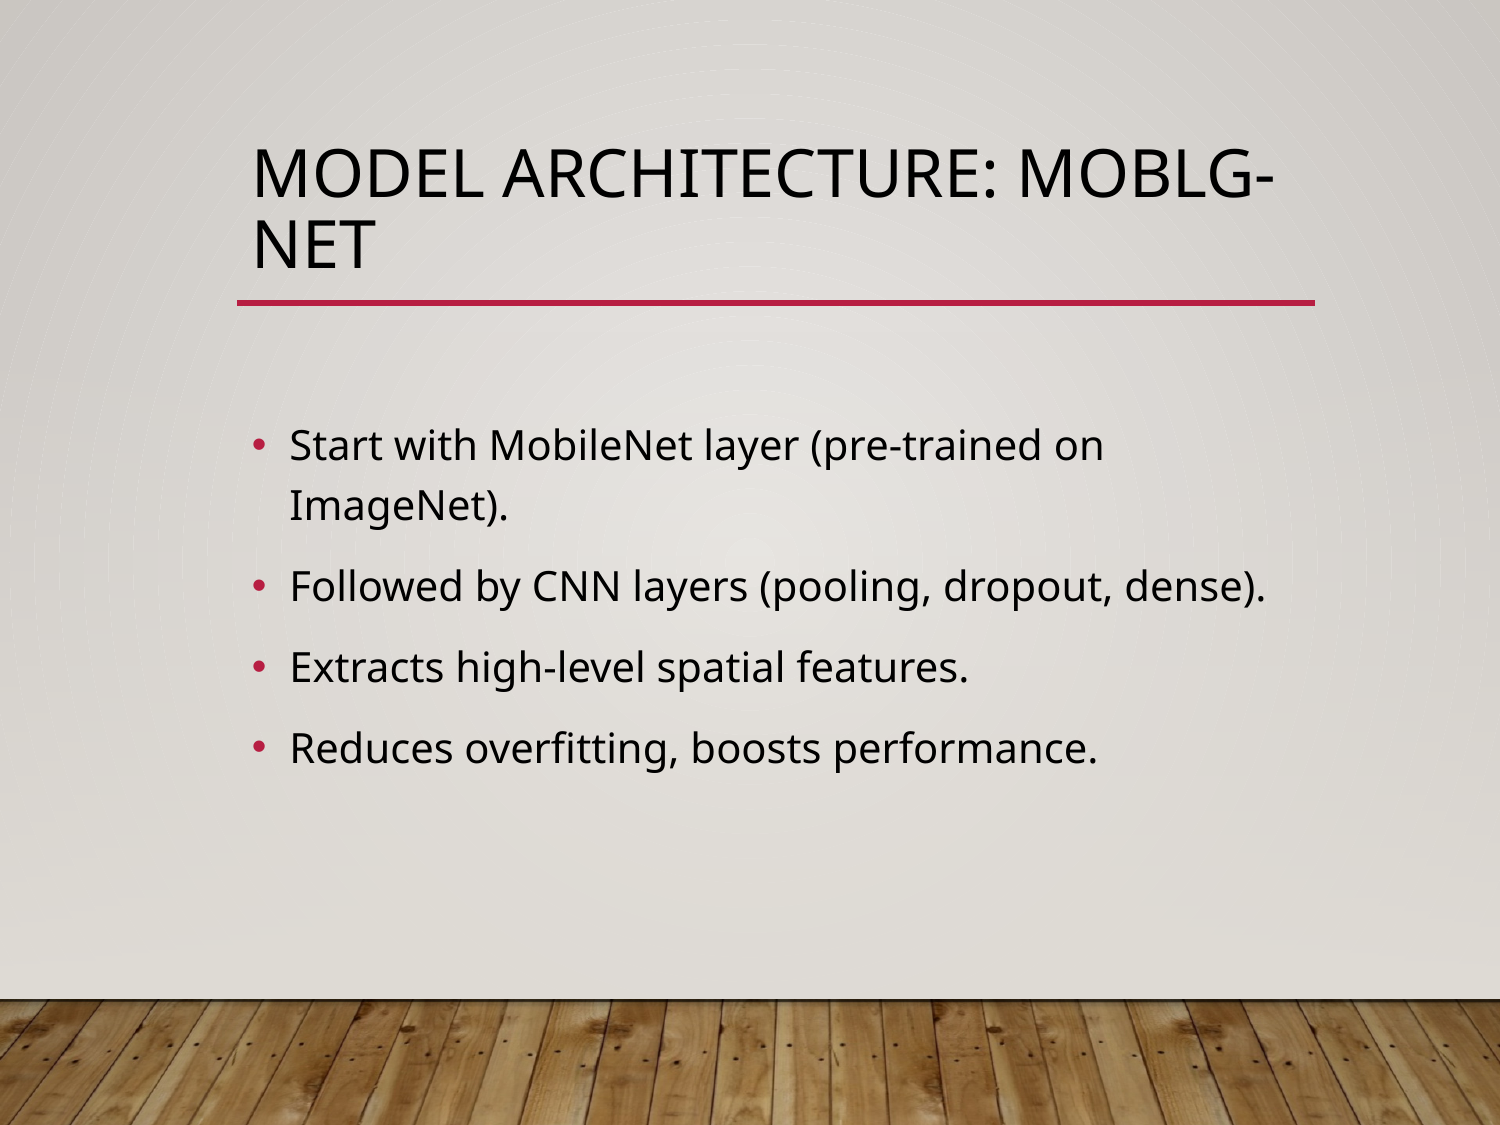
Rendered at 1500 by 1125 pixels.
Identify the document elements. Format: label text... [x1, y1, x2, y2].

picture [0, 999, 1500, 1125]
title Model Architecture: MobLG-Net [236, 131, 1315, 305]
list Start with MobileNet layer (pre-trained on ImageNet). Followed by CNN layers (pooling, dropout, dense). Extracts high-level spatial features. Reduces overfitting, boosts performance. [236, 330, 1315, 897]
